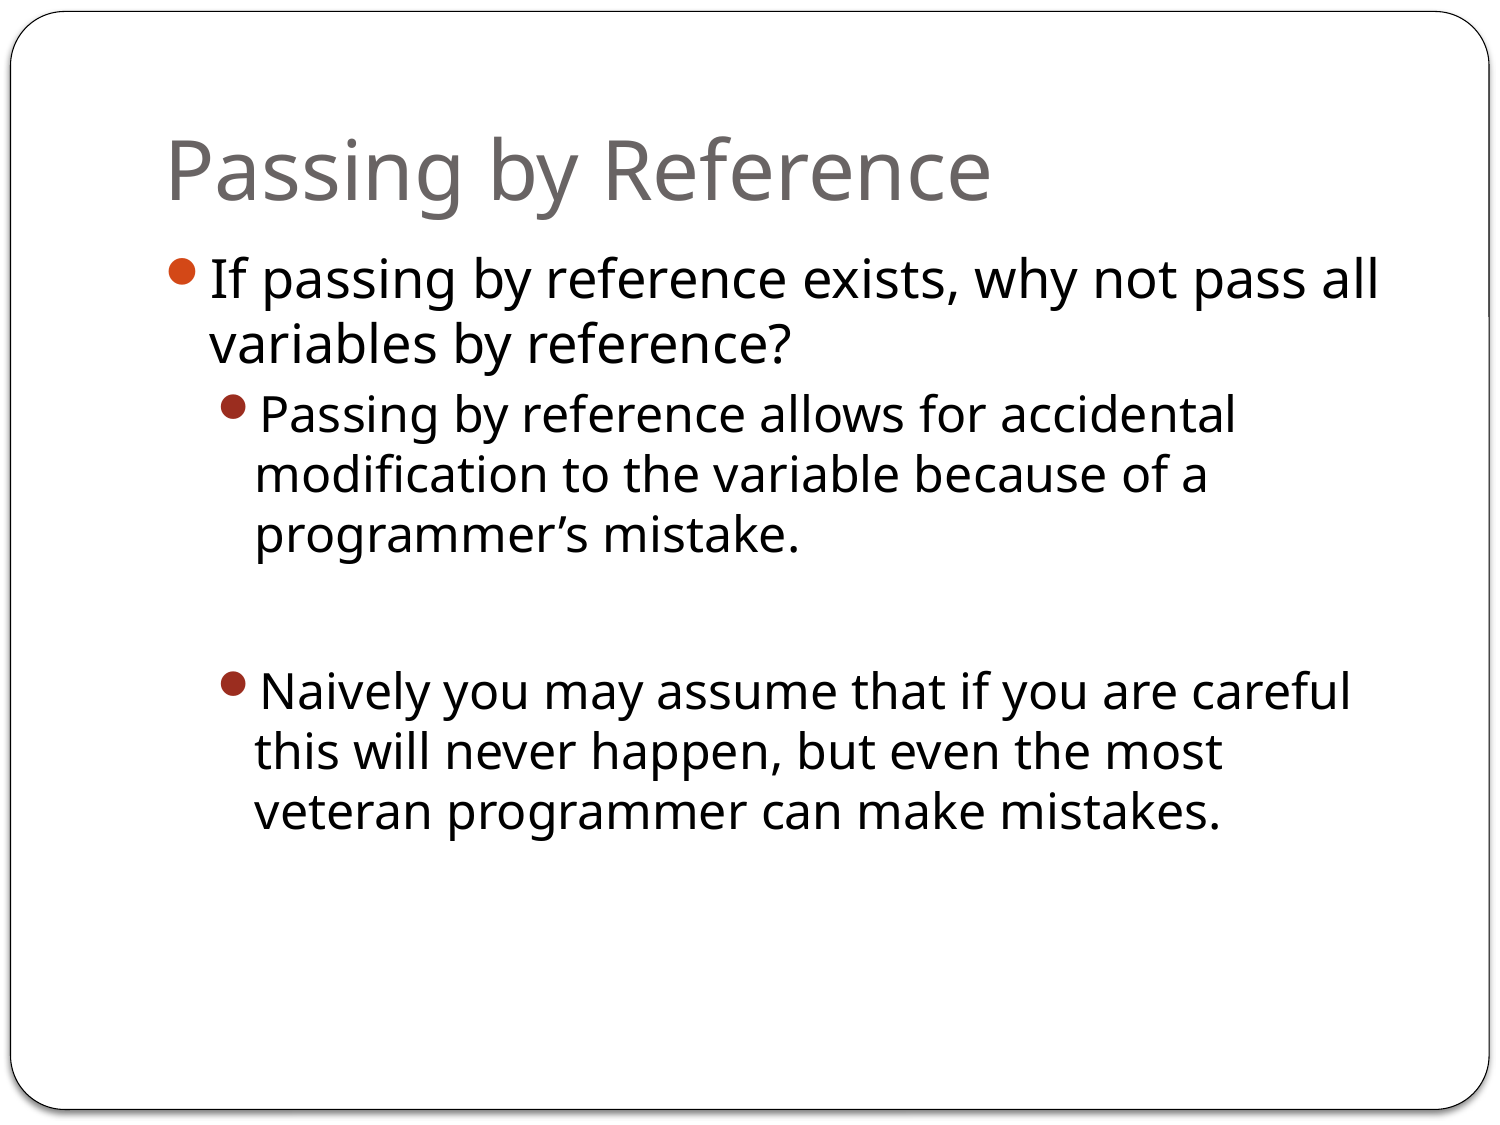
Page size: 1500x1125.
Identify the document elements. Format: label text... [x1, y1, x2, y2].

title Passing by Reference [150, 45, 1425, 233]
list If passing by reference exists, why not pass all variables by reference? Passing by reference allows for accidental modification to the variable because of a programmer’s mistake. Naively you may assume that if you are careful this will never happen, but even the most veteran programmer can make mistakes. [150, 237, 1425, 1025]
